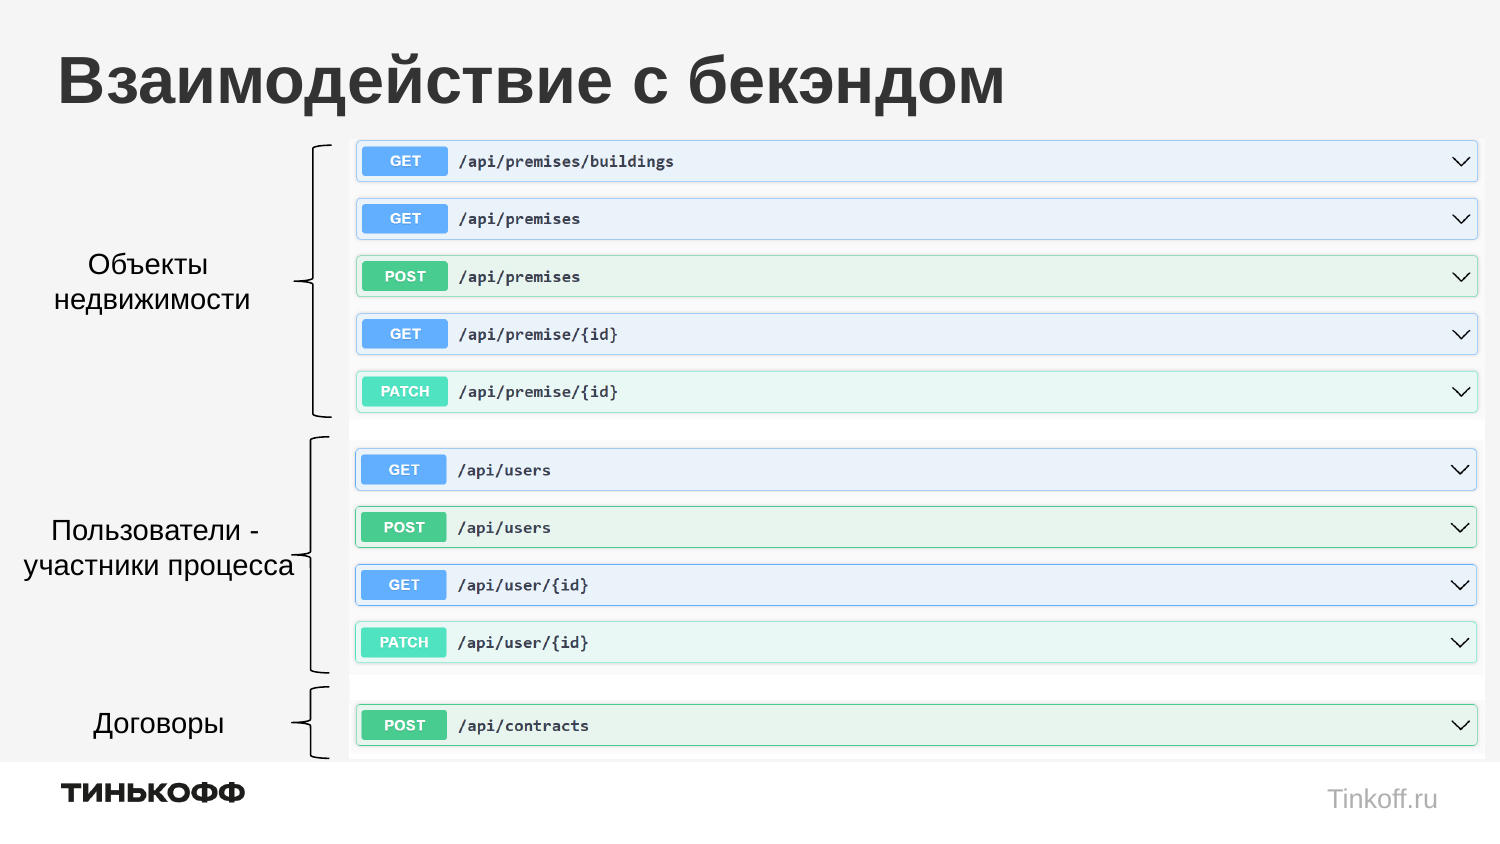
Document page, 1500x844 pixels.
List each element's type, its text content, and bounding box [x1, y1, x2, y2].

text_box [309, 436, 330, 674]
text_box [293, 144, 332, 418]
text_box Пользователи - участники процесса [8, 504, 310, 589]
text_box Договоры [78, 697, 240, 748]
picture [348, 139, 1485, 759]
picture [61, 782, 245, 803]
title Взаимодействие с бекэндом [42, 21, 1410, 149]
text_box [291, 686, 330, 760]
text_box Объекты недвижимости [38, 238, 266, 323]
